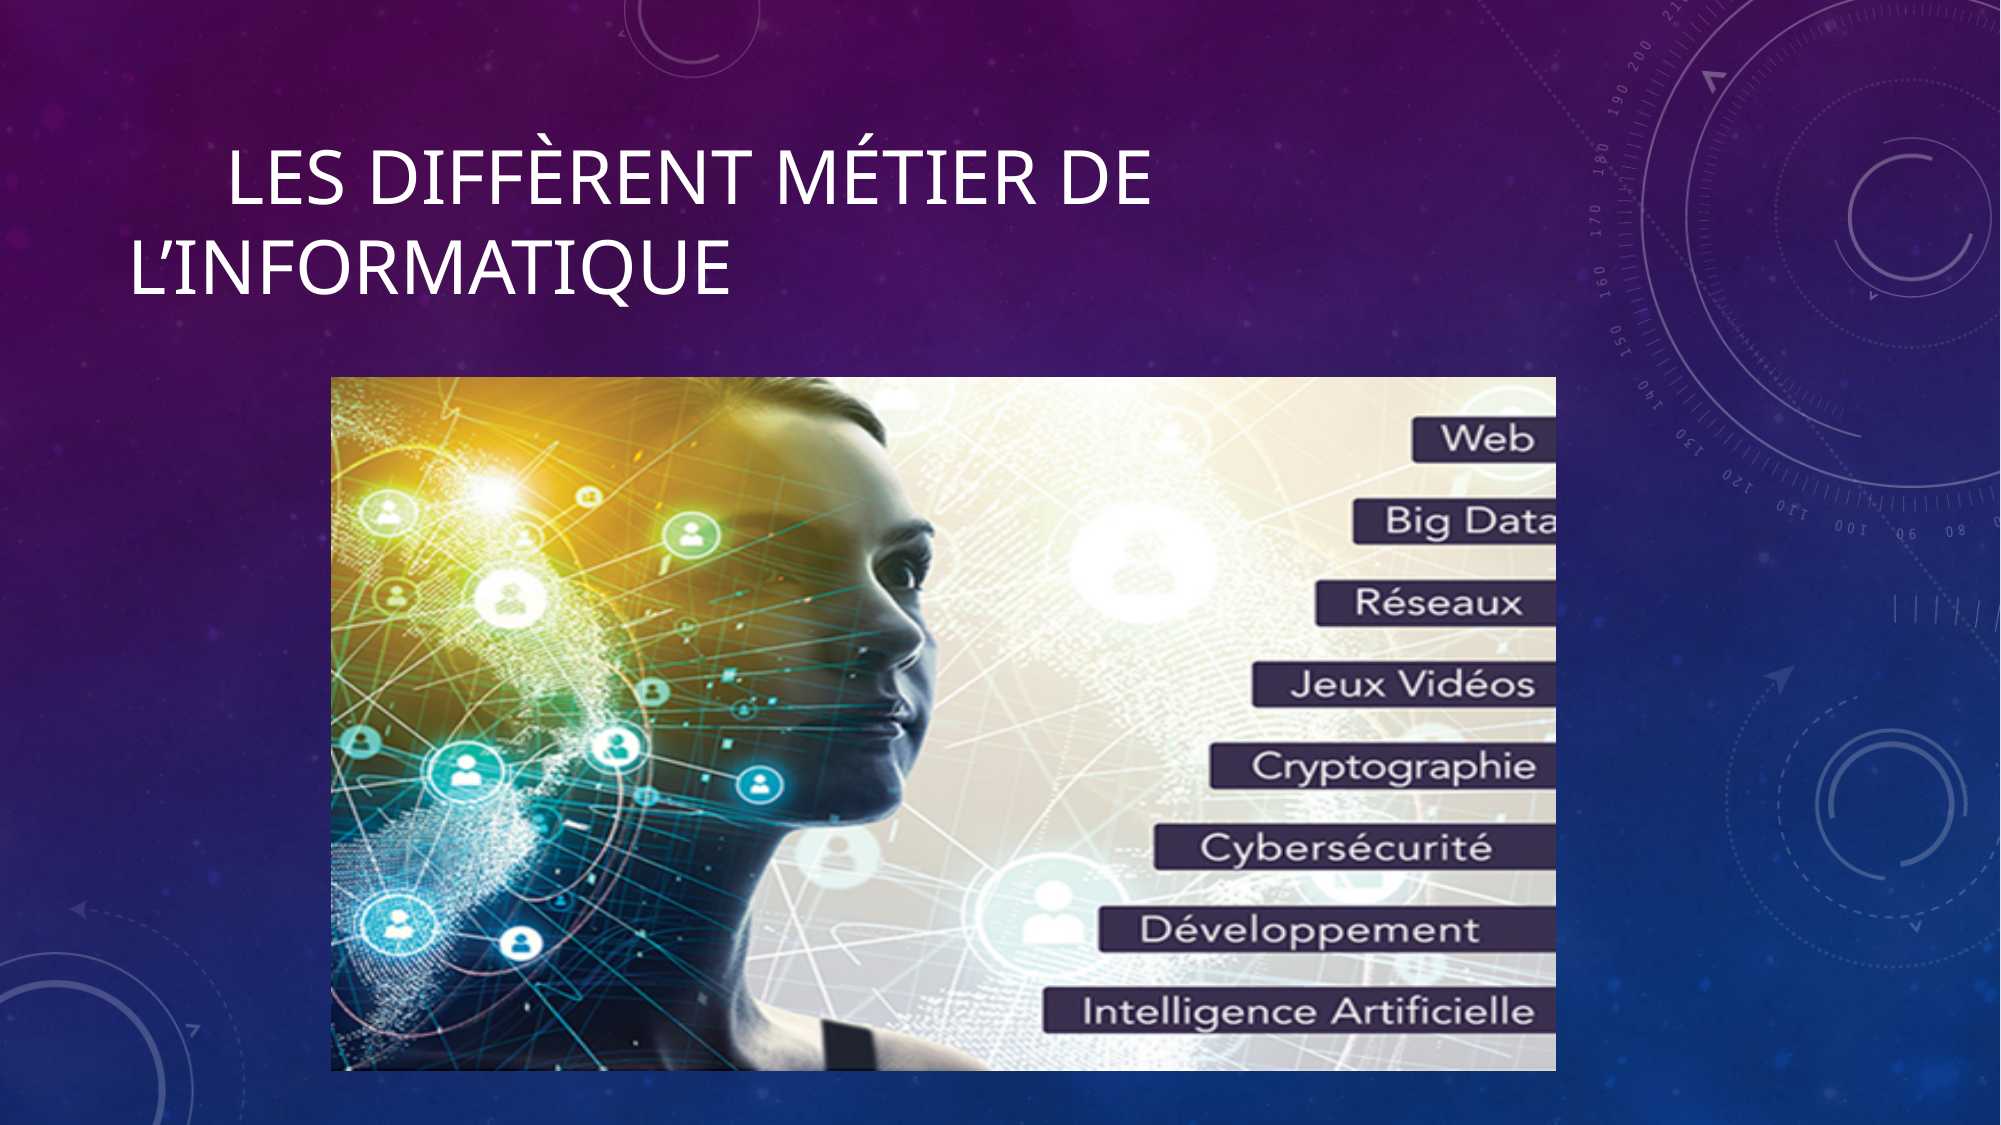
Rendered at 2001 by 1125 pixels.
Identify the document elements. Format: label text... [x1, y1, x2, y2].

picture [0, 0, 2001, 1125]
title Les diffèrent métier de l’informatique [112, 99, 1775, 339]
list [330, 377, 1557, 1071]
